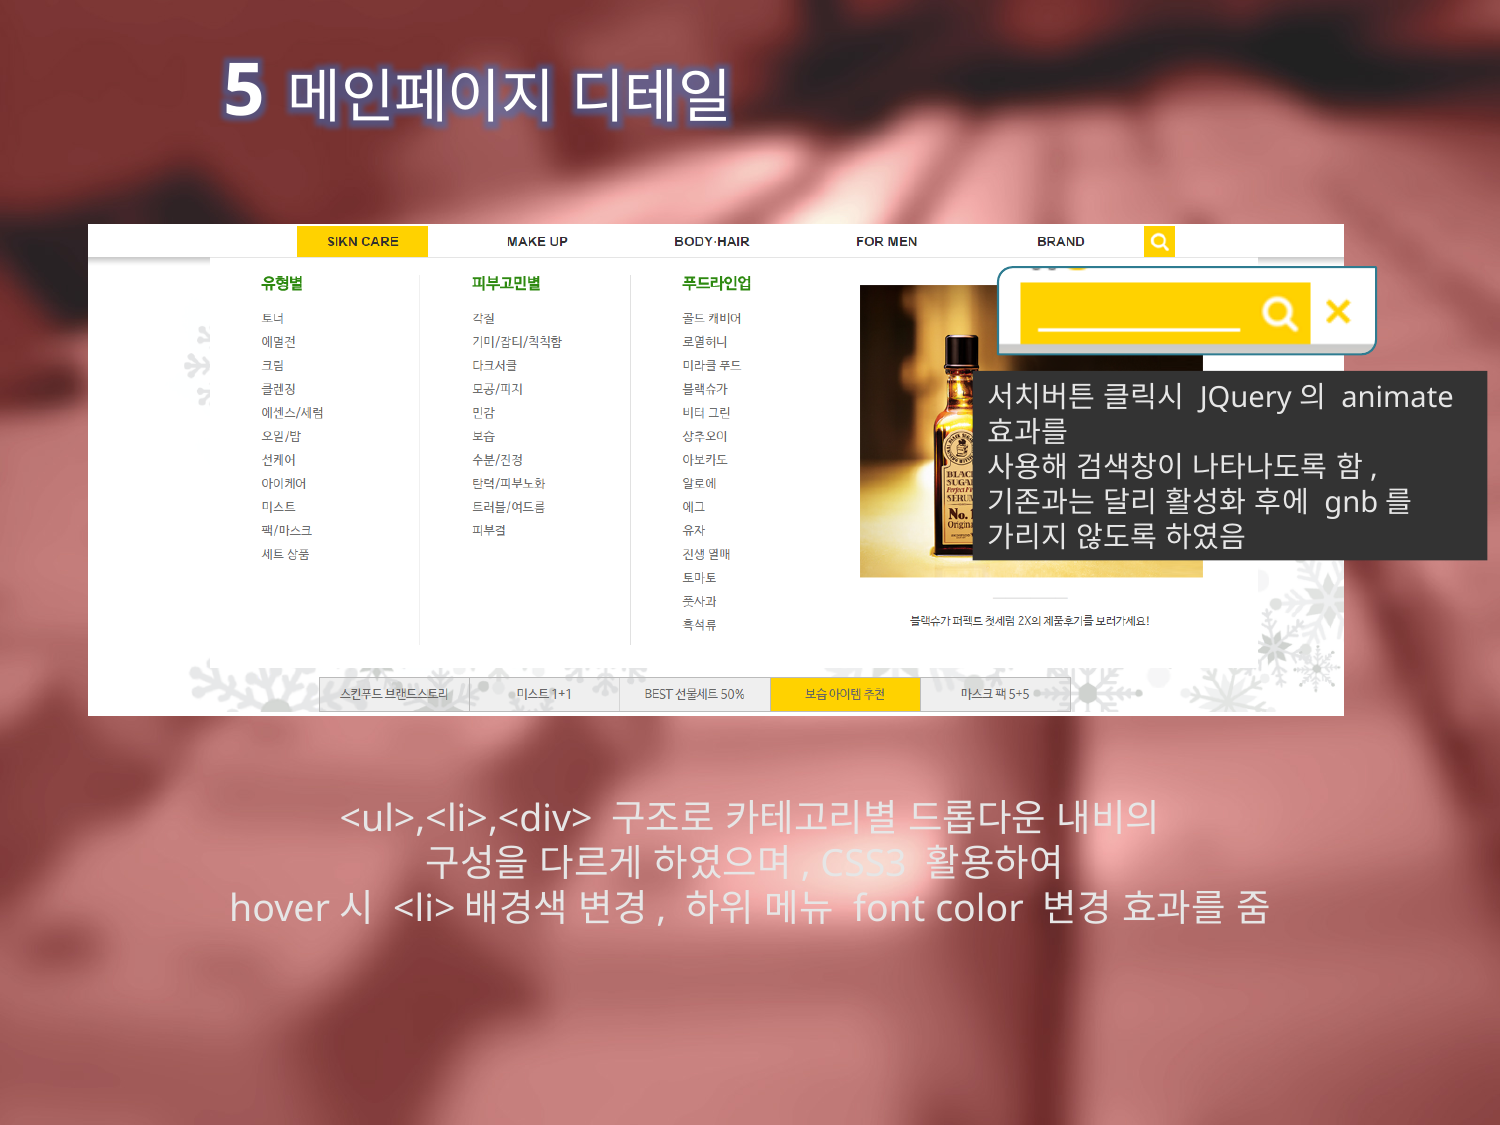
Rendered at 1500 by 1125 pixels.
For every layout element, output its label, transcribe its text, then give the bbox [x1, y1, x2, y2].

text_box <ul>,<li>,<div> 구조로 카테고리별 드롭다운 내비의 구성을 다르게 하였으며, CSS3 활용하여 hover시 <li>배경색 변경, 하위 메뉴 font color 변경 효과를 줌 [214, 786, 1286, 937]
text_box 메인페이지 디테일 [272, 52, 747, 137]
picture [0, 0, 1500, 1125]
text_box 5 [208, 34, 278, 138]
text_box 서치버튼 클릭시 JQuery의 animate효과를 사용해 검색창이 나타나도록 함, 기존과는 달리 활성화 후에 gnb를 가리지 않도록 하였음 [1349, 370, 1488, 561]
